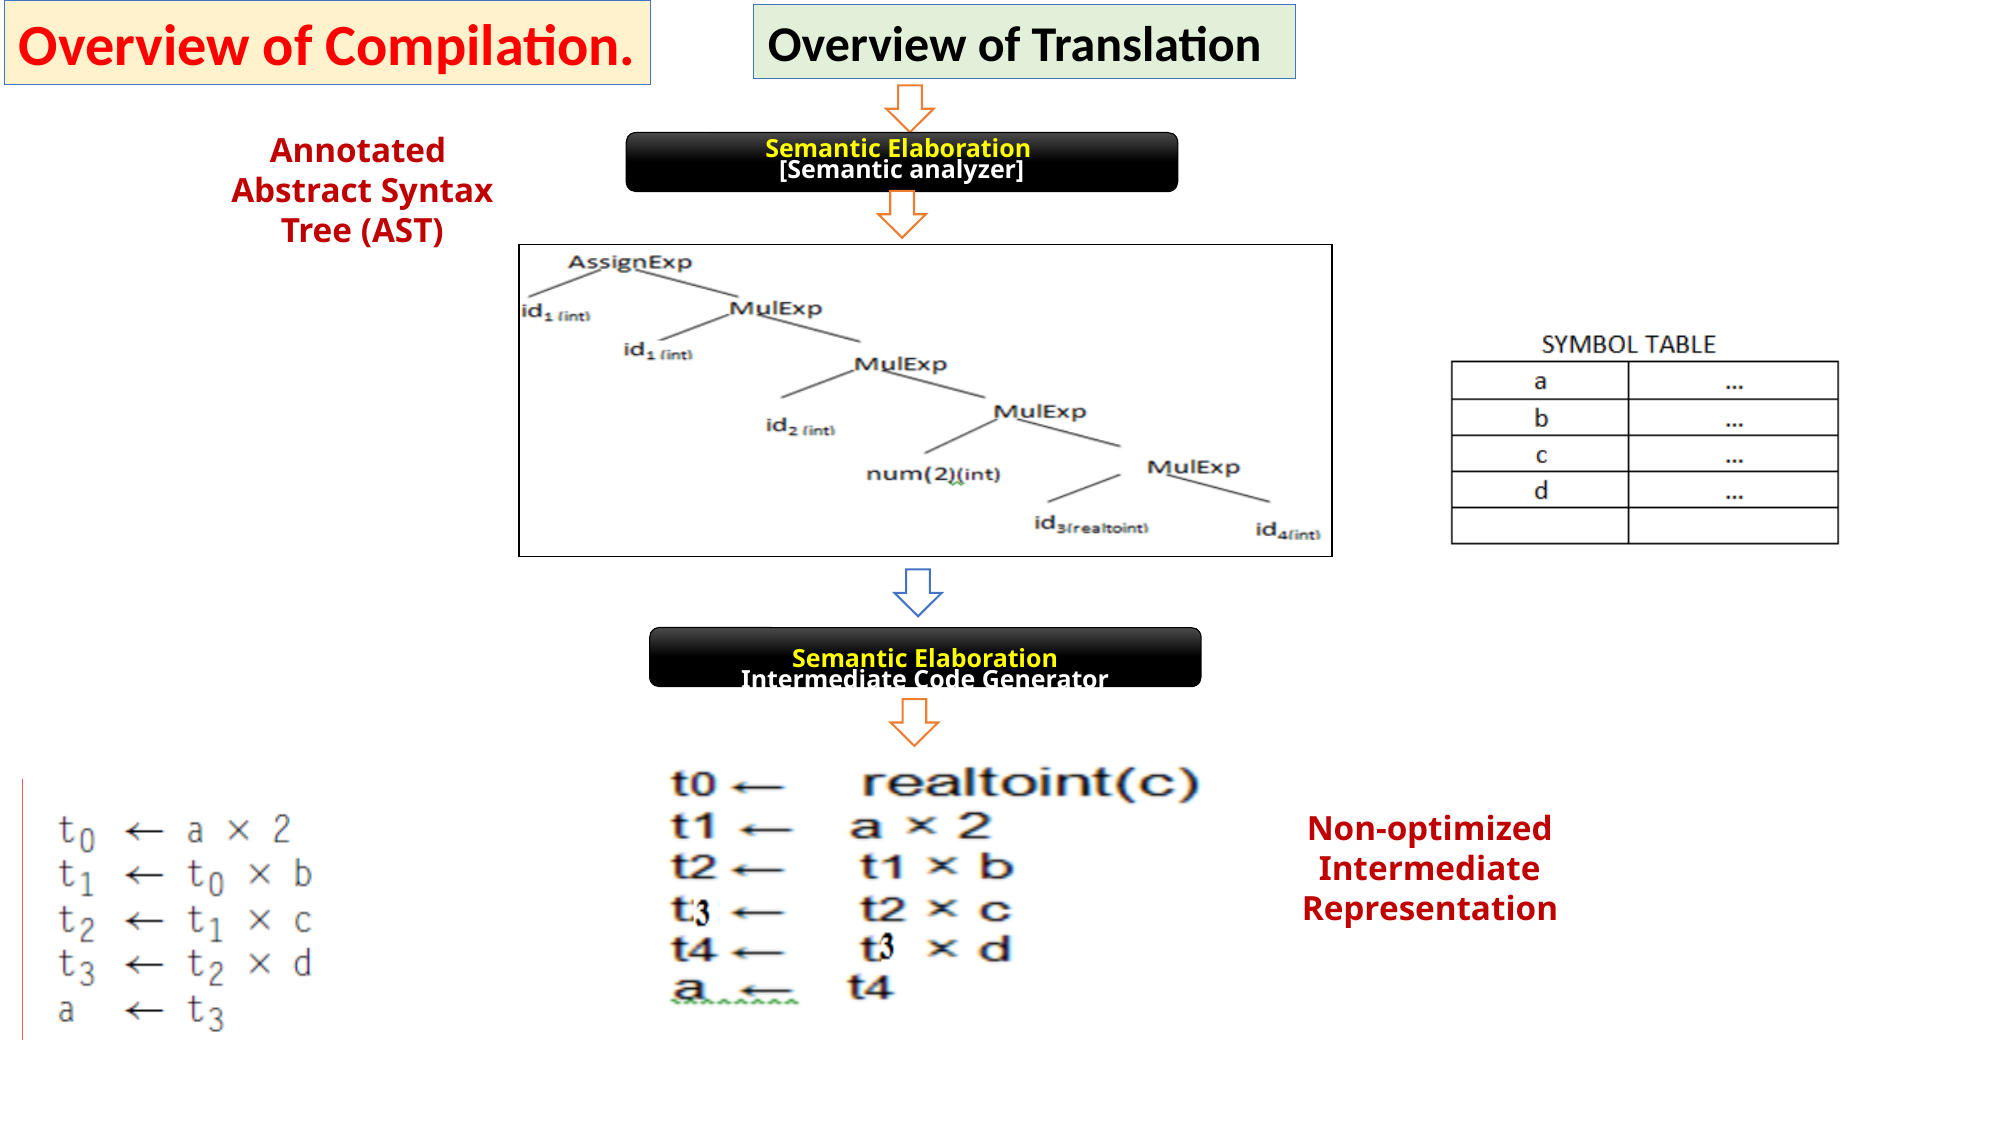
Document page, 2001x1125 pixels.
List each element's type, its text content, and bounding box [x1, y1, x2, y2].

picture [1442, 328, 1847, 551]
text_box [875, 189, 929, 240]
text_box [22, 779, 417, 1040]
text_box Annotated Abstract Syntax Tree (AST) [182, 122, 543, 257]
text_box Overview of Compilation. [4, 0, 651, 85]
text_box Overview of Translation [753, 4, 1296, 79]
text_box Semantic Elaboration Intermediate Code Generator [649, 626, 1202, 688]
text_box Semantic Elaboration [Semantic analyzer] [625, 131, 1179, 193]
text_box [883, 84, 937, 131]
picture [519, 245, 1332, 556]
text_box [891, 568, 945, 618]
text_box [888, 698, 941, 748]
text_box Non-optimized Intermediate Representation [1225, 799, 1636, 935]
picture [667, 761, 1225, 1040]
